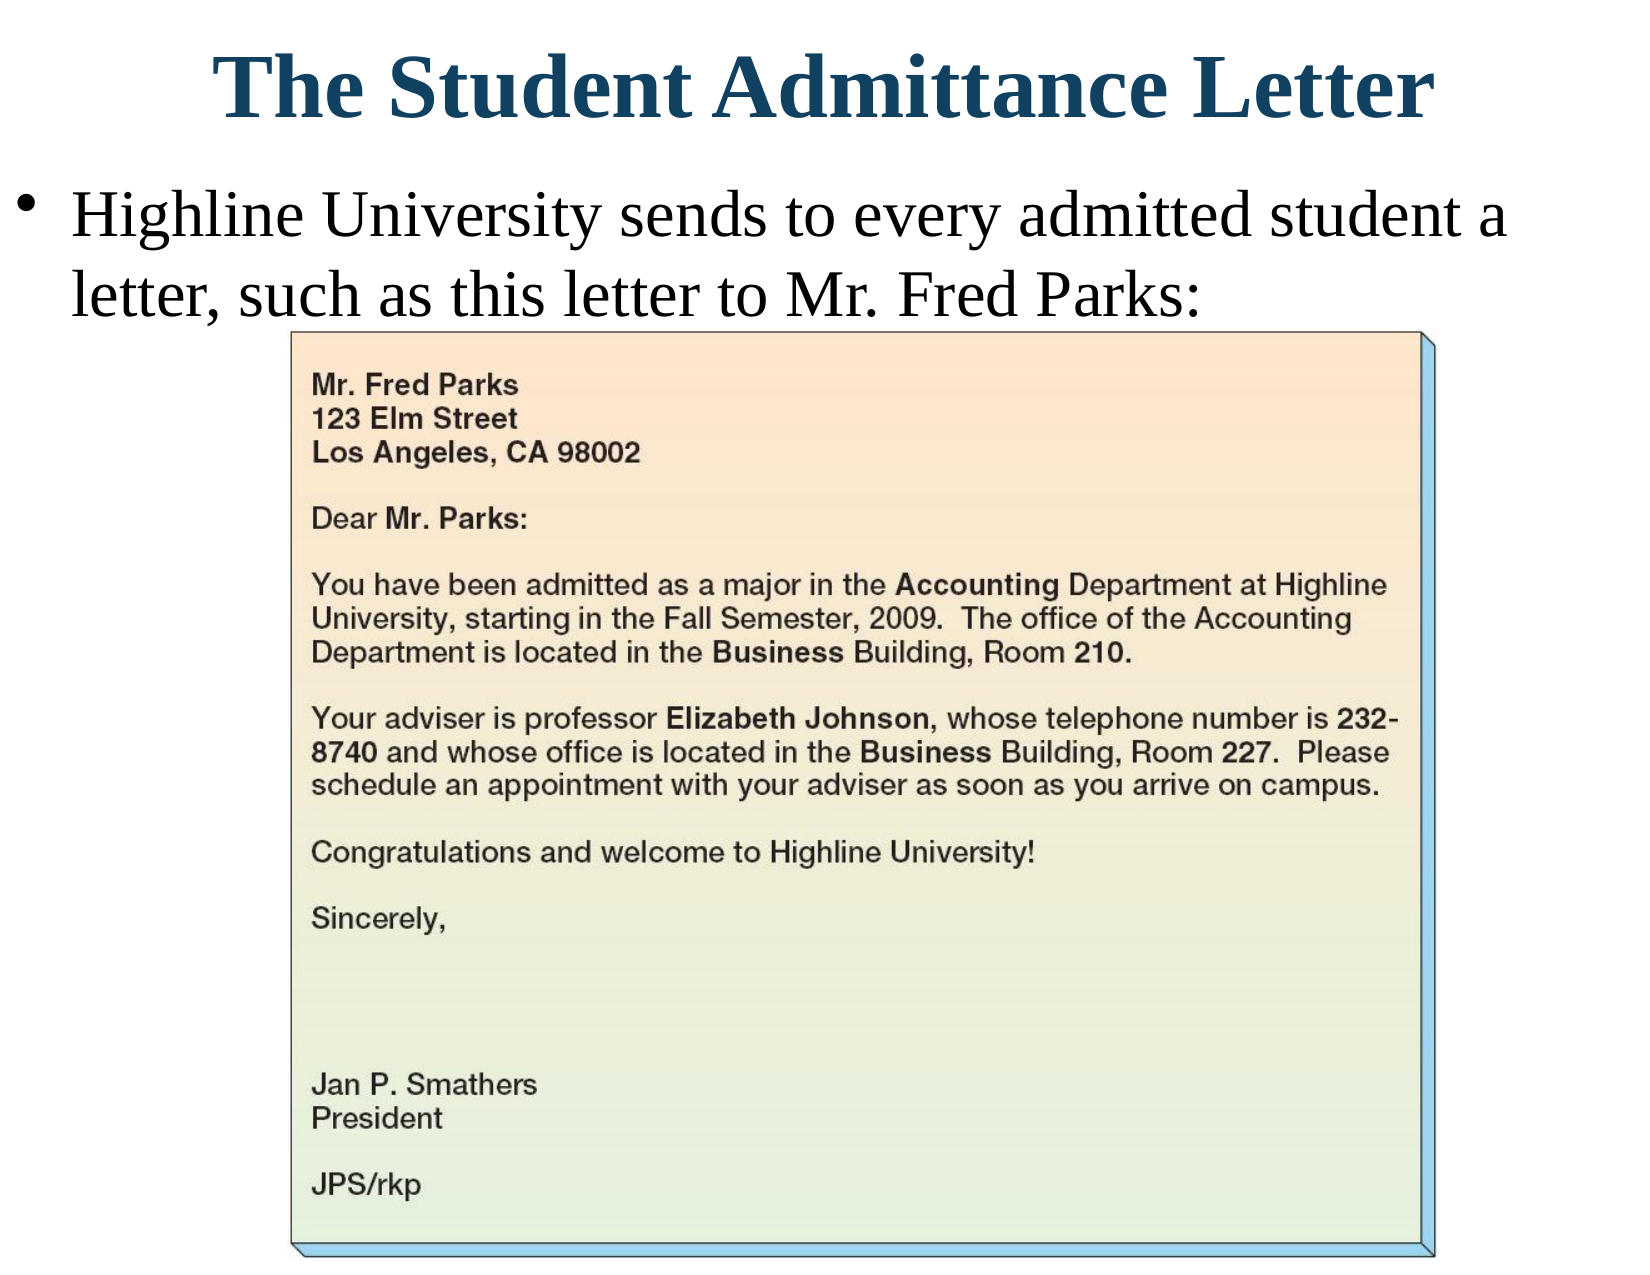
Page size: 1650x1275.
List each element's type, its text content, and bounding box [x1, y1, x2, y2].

picture [287, 329, 1438, 1261]
title The Student Admittance Letter [0, 0, 1650, 162]
list Highline University sends to every admitted student a letter, such as this letter to Mr. Fred Parks: [0, 162, 1650, 363]
